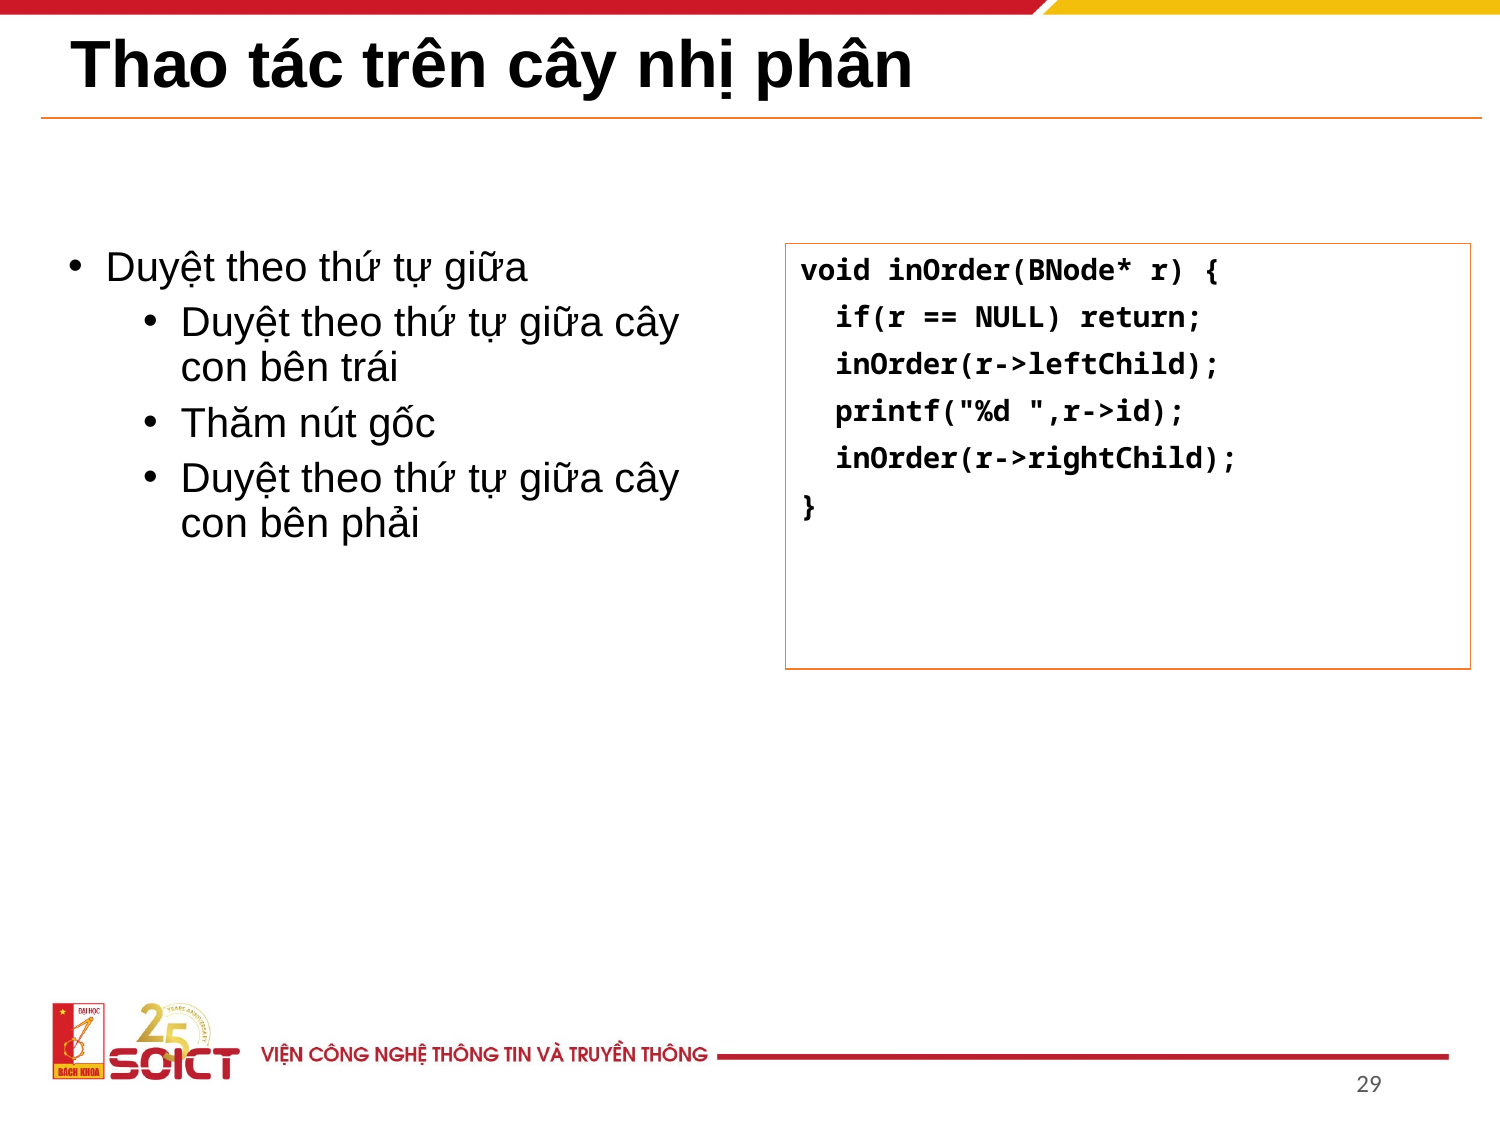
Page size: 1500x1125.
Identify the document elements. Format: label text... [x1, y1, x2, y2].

slide_number ‹#› [1209, 1052, 1397, 1112]
picture [0, 0, 1500, 1125]
list Duyệt theo thứ tự giữa Duyệt theo thứ tự giữa cây con bên trái Thăm nút gốc Duyệt theo thứ tự giữa cây con bên phải [53, 237, 762, 1059]
text_box void inOrder(BNode* r) { if(r == NULL) return; inOrder(r->leftChild); printf("%d ",r->id); inOrder(r->rightChild); } [785, 243, 1471, 669]
title Thao tác trên cây nhị phân [55, 19, 1425, 114]
